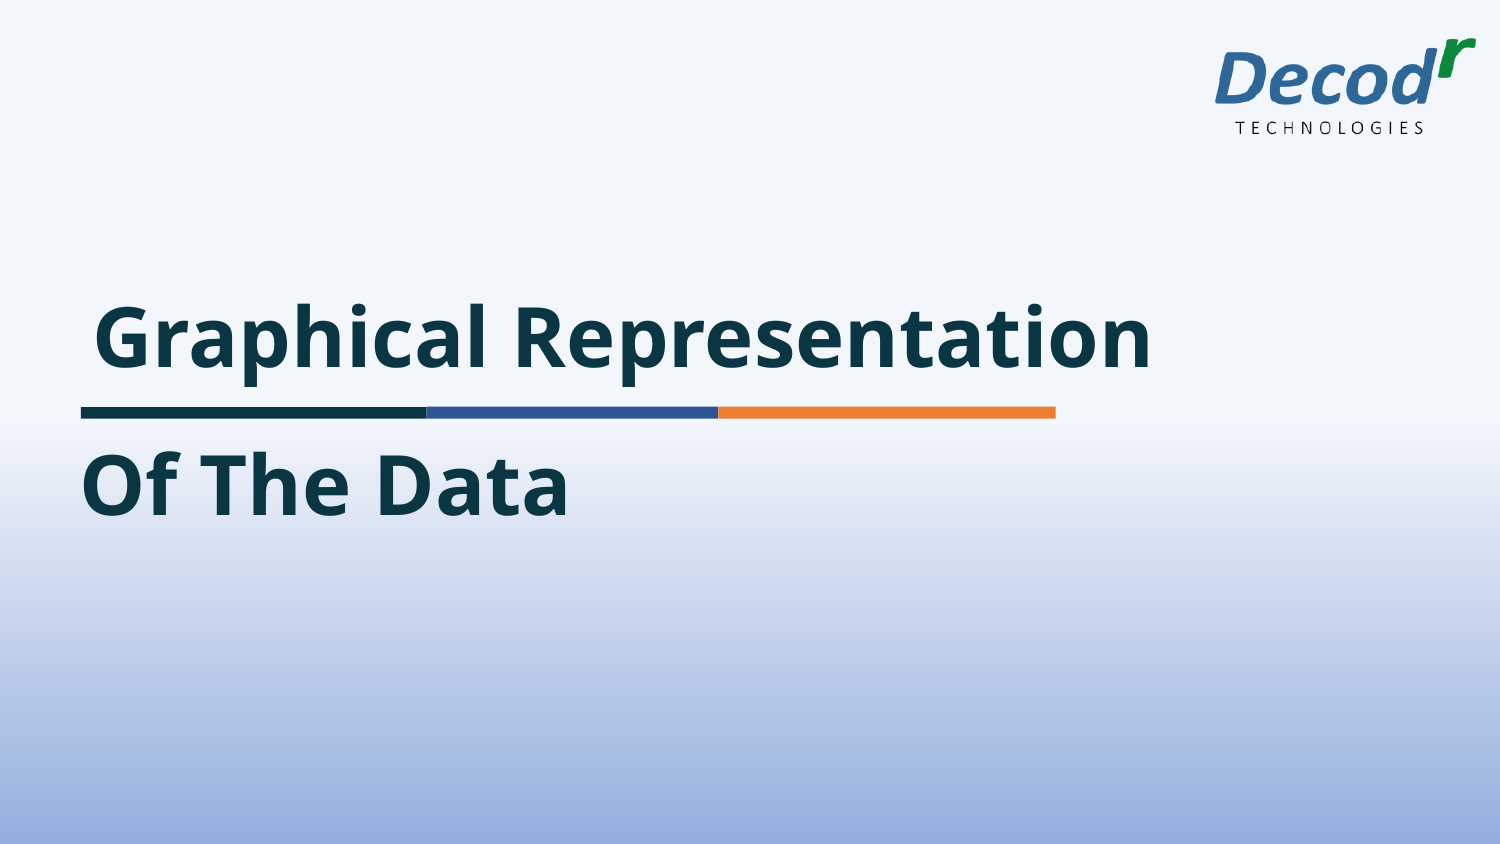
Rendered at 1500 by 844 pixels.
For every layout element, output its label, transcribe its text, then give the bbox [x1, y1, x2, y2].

picture [1212, 10, 1476, 139]
text_box Of The Data [68, 406, 1453, 570]
text_box Graphical Representation [80, 258, 1466, 422]
